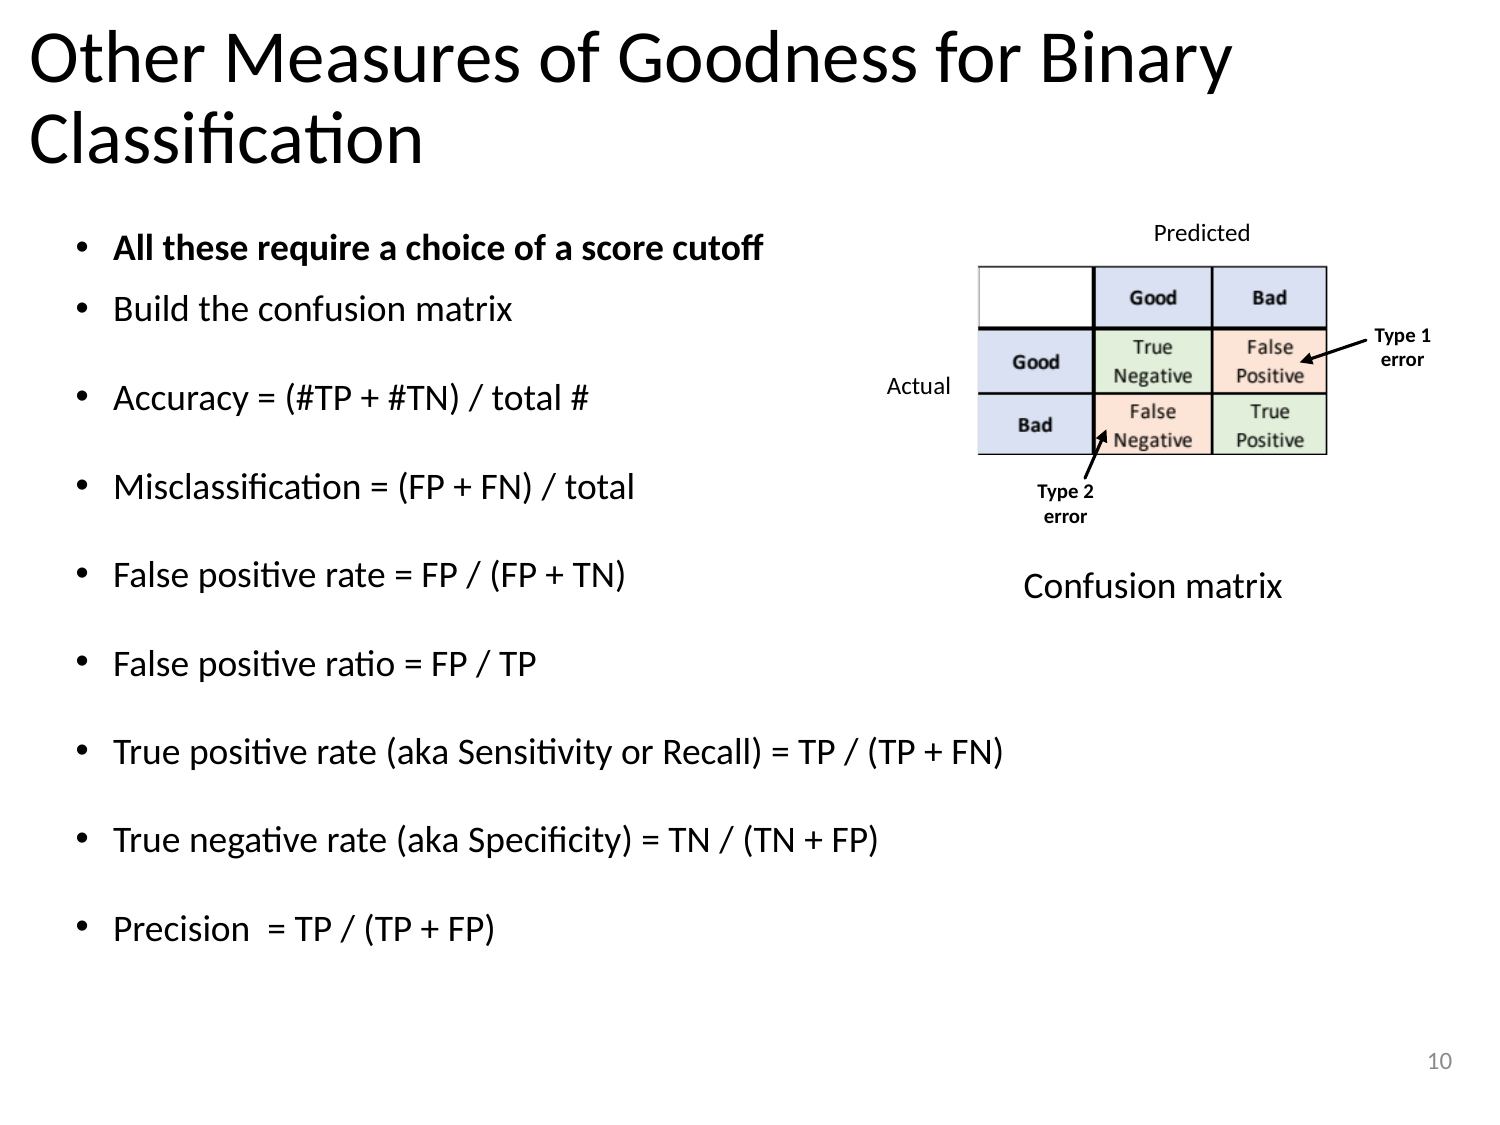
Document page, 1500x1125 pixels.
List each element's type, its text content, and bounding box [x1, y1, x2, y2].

title Other Measures of Goodness for Binary Classification [14, 72, 1500, 126]
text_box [871, 209, 1440, 614]
text_box 10 [1217, 1039, 1468, 1079]
list All these require a choice of a score cutoff Build the confusion matrix Accuracy = (#TP + #TN) / total # Misclassification = (FP + FN) / total False positive rate = FP / (FP + TN) False positive ratio = FP / TP True positive rate (aka Sensitivity or Recall) = TP / (TP + FN) True negative rate (aka Specificity) = TN / (TN + FP) Precision = TP / (TP + FP) [60, 220, 1440, 1075]
